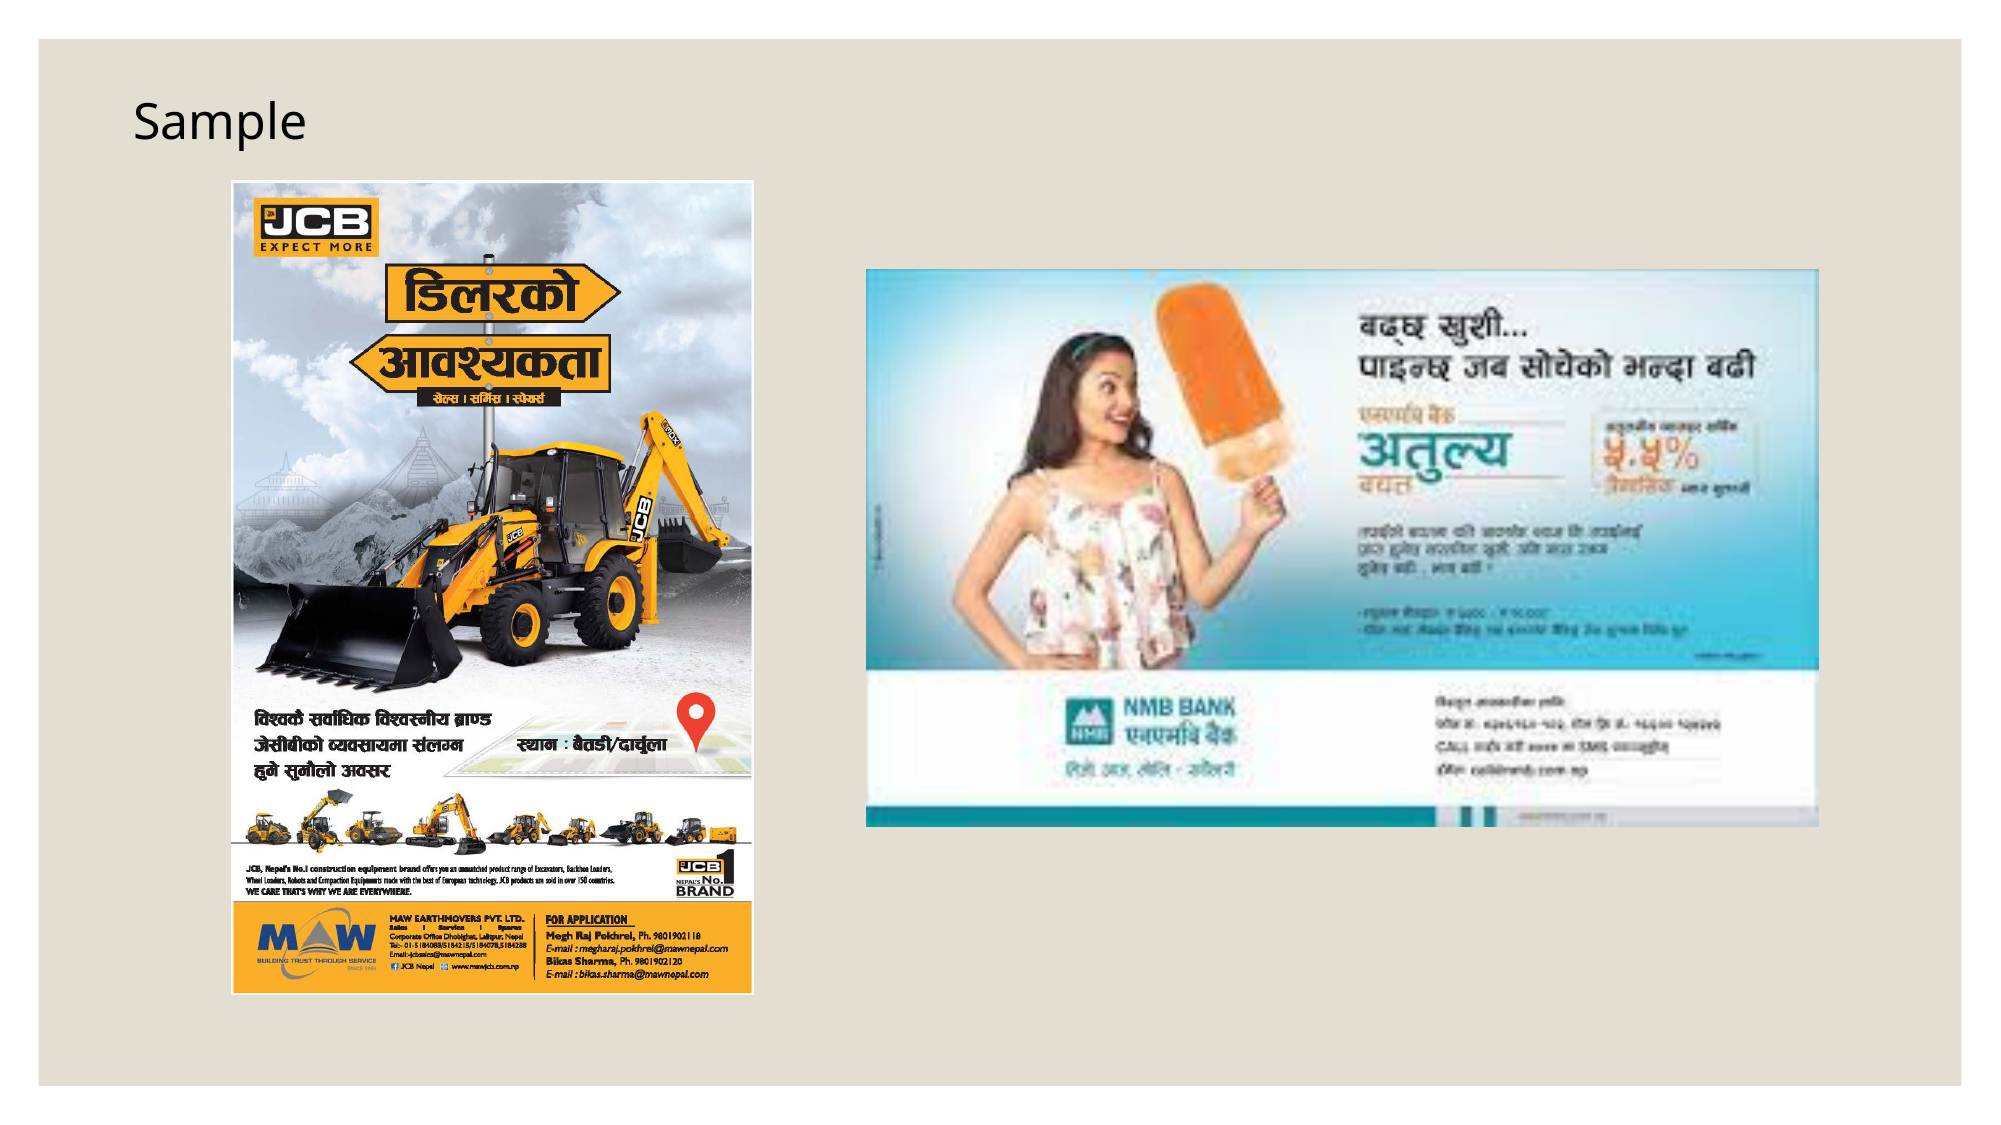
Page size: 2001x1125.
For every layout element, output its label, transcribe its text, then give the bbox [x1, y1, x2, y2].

list Sample [118, 81, 1769, 995]
picture [231, 179, 754, 995]
picture [866, 269, 1819, 827]
